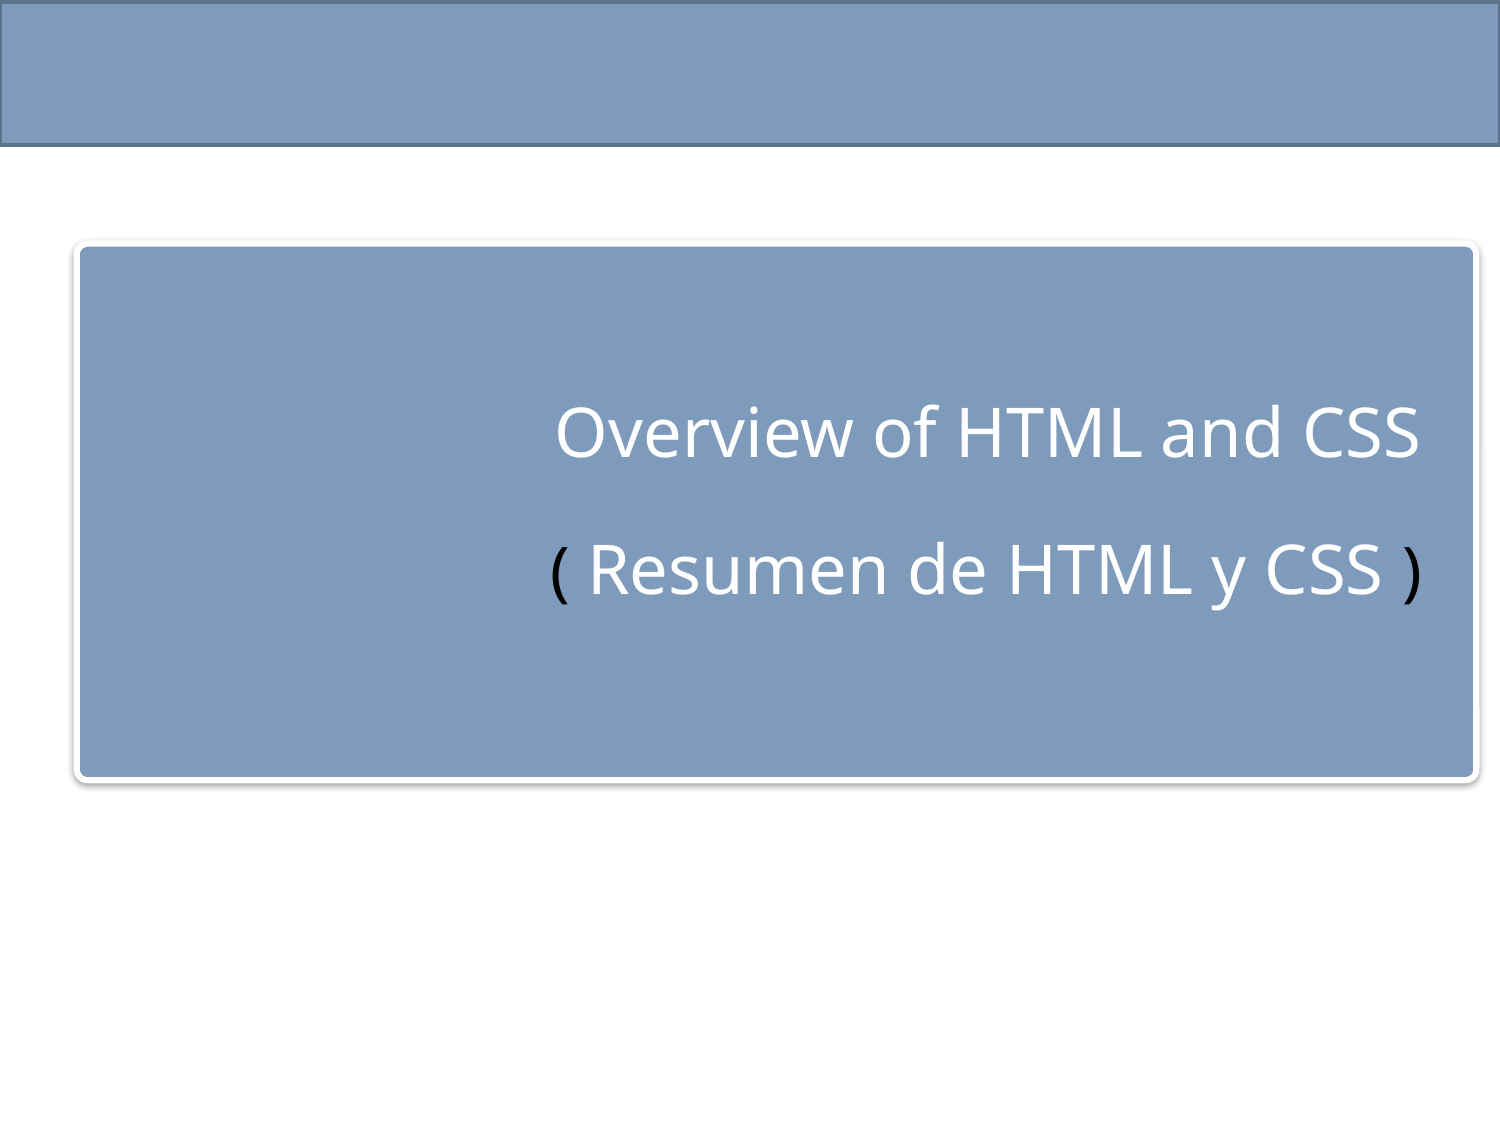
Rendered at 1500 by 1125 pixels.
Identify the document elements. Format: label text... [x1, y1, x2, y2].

title Overview of HTML and CSS ( Resumen de HTML y CSS ) [29, 393, 1430, 617]
text_box [73, 240, 1480, 784]
